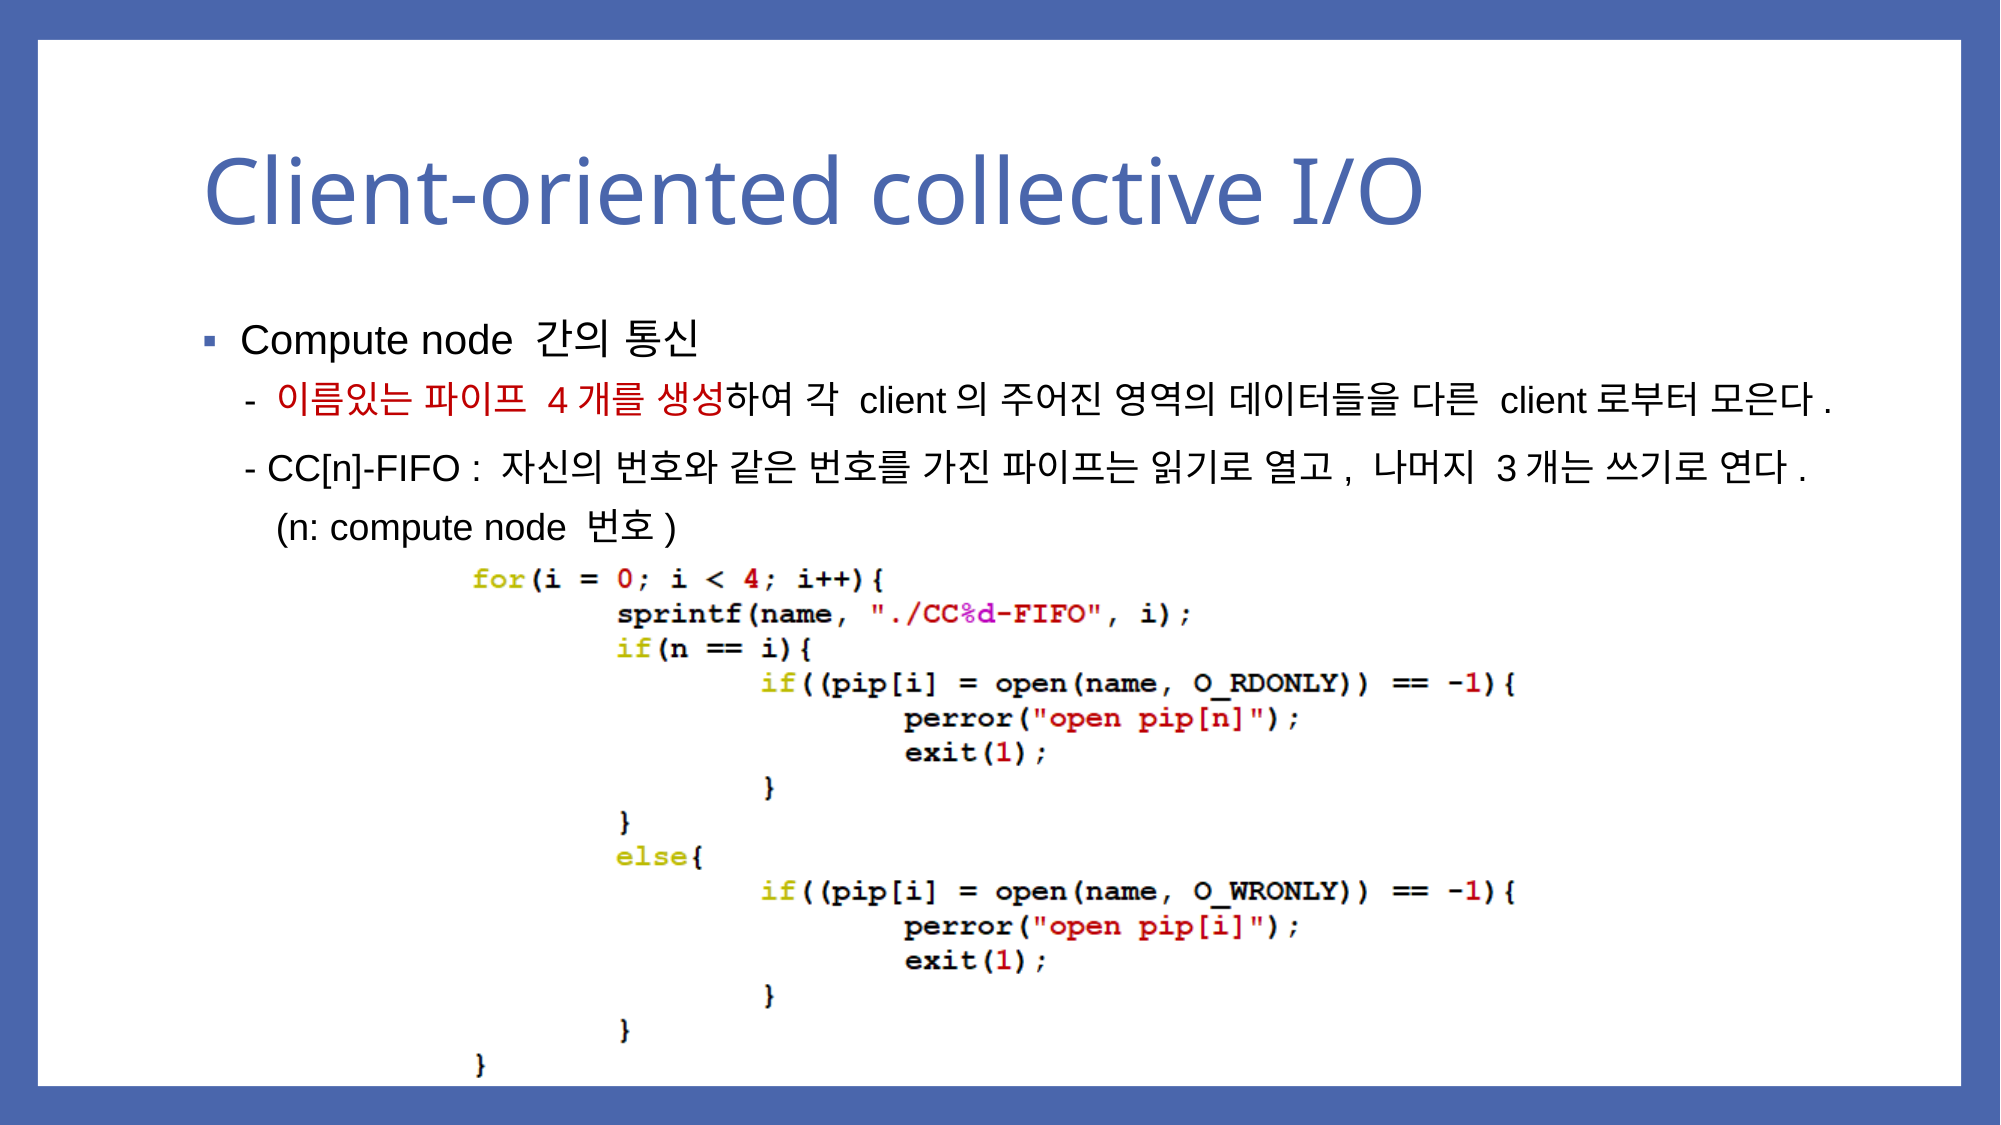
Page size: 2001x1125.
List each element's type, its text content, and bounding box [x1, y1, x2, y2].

text_box ▪ Compute node 간의 통신 - 이름있는 파이프 4개를 생성하여 각 client의 주어진 영역의 데이터들을 다른 client로부터 모은다. - CC[n]-FIFO : 자신의 번호와 같은 번호를 가진 파이프는 읽기로 열고, 나머지 3개는 쓰기로 연다. (n: compute node 번호) [187, 290, 1950, 555]
title Client-oriented collective I/O [187, 99, 1808, 291]
picture [460, 563, 1535, 1084]
